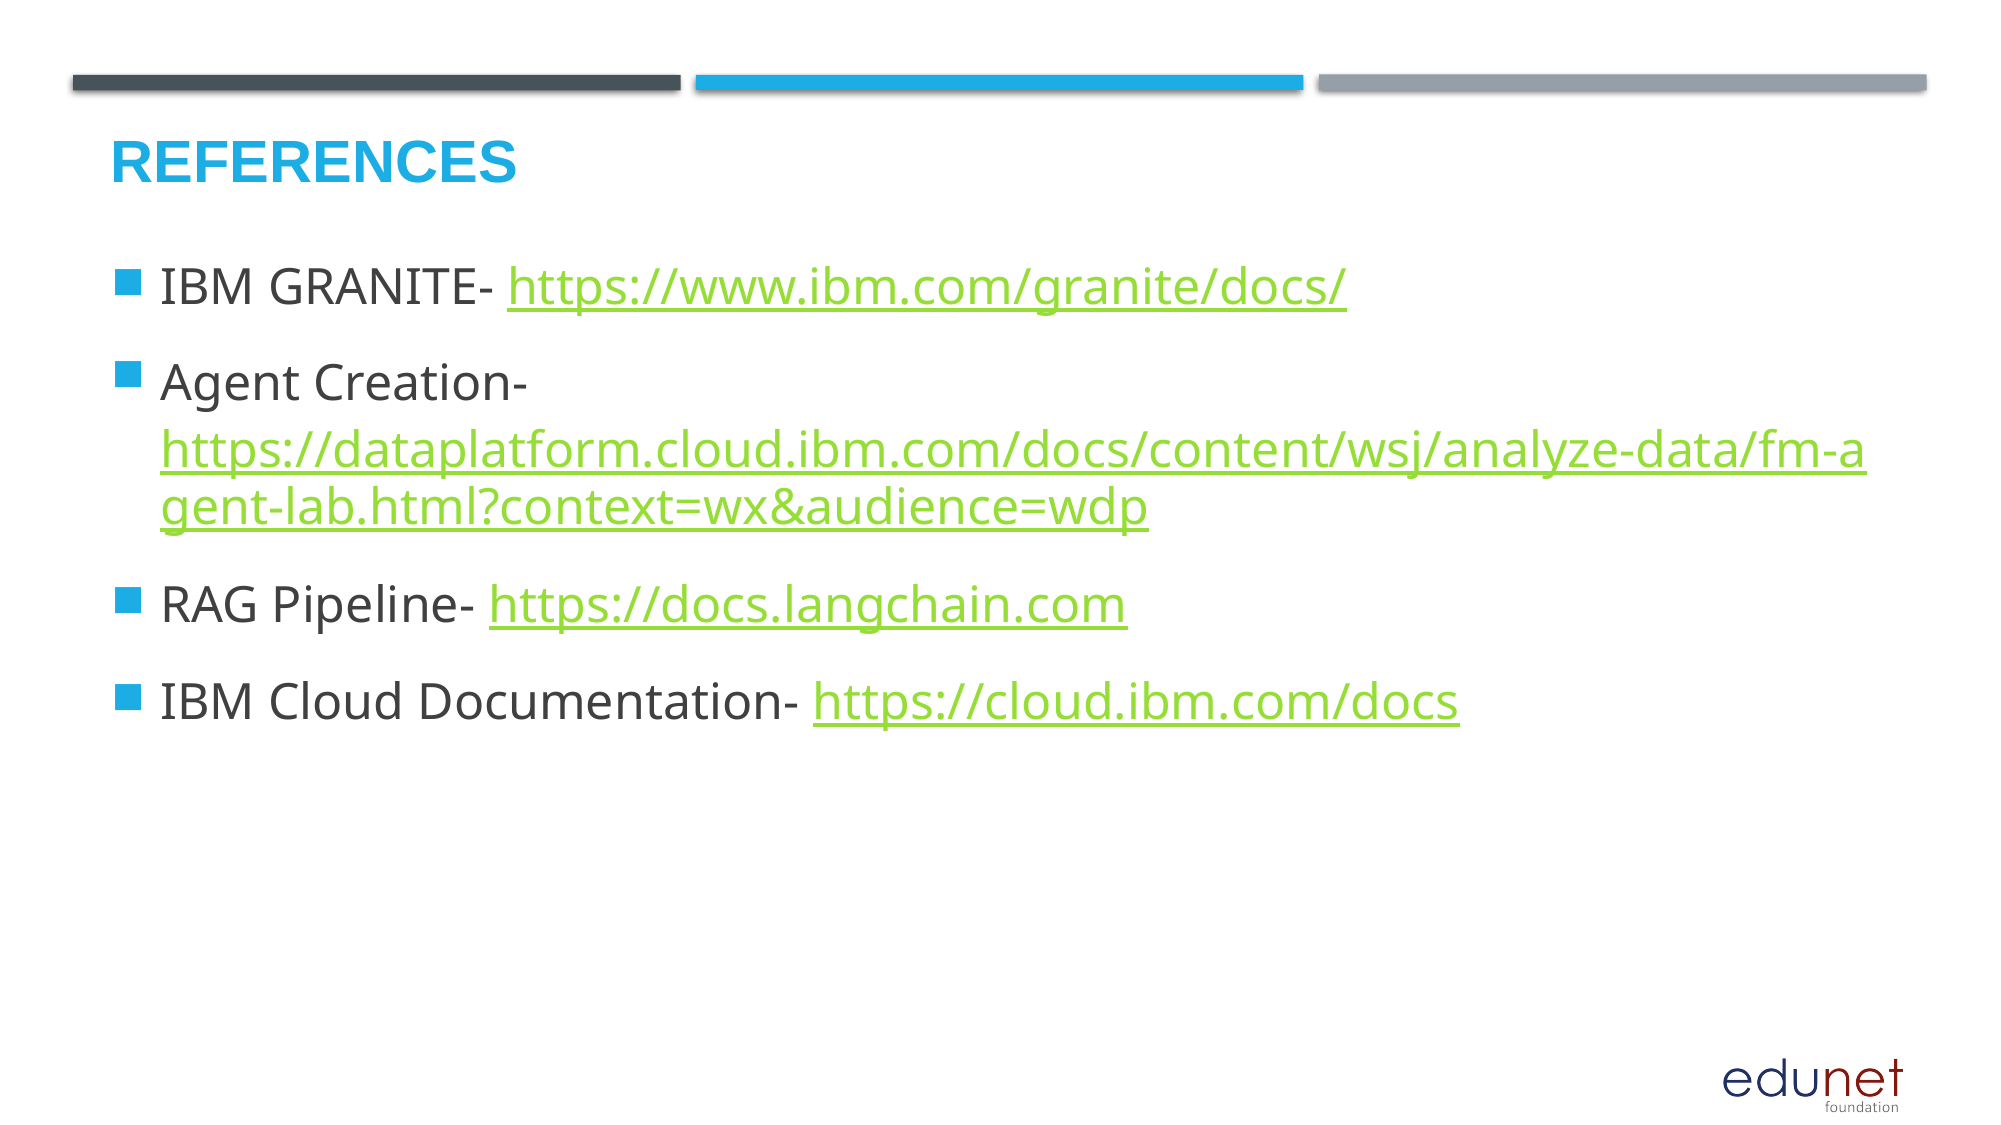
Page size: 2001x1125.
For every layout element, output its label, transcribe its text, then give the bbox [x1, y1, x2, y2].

picture [1719, 1056, 1905, 1116]
list IBM GRANITE- https://www.ibm.com/granite/docs/ Agent Creation- https://dataplatform.cloud.ibm.com/docs/content/wsj/analyze-data/fm-agent-lab.html?context=wx&audience=wdp RAG Pipeline- https://docs.langchain.com IBM Cloud Documentation- https://cloud.ibm.com/docs [95, 213, 1905, 981]
title References [95, 115, 1905, 203]
